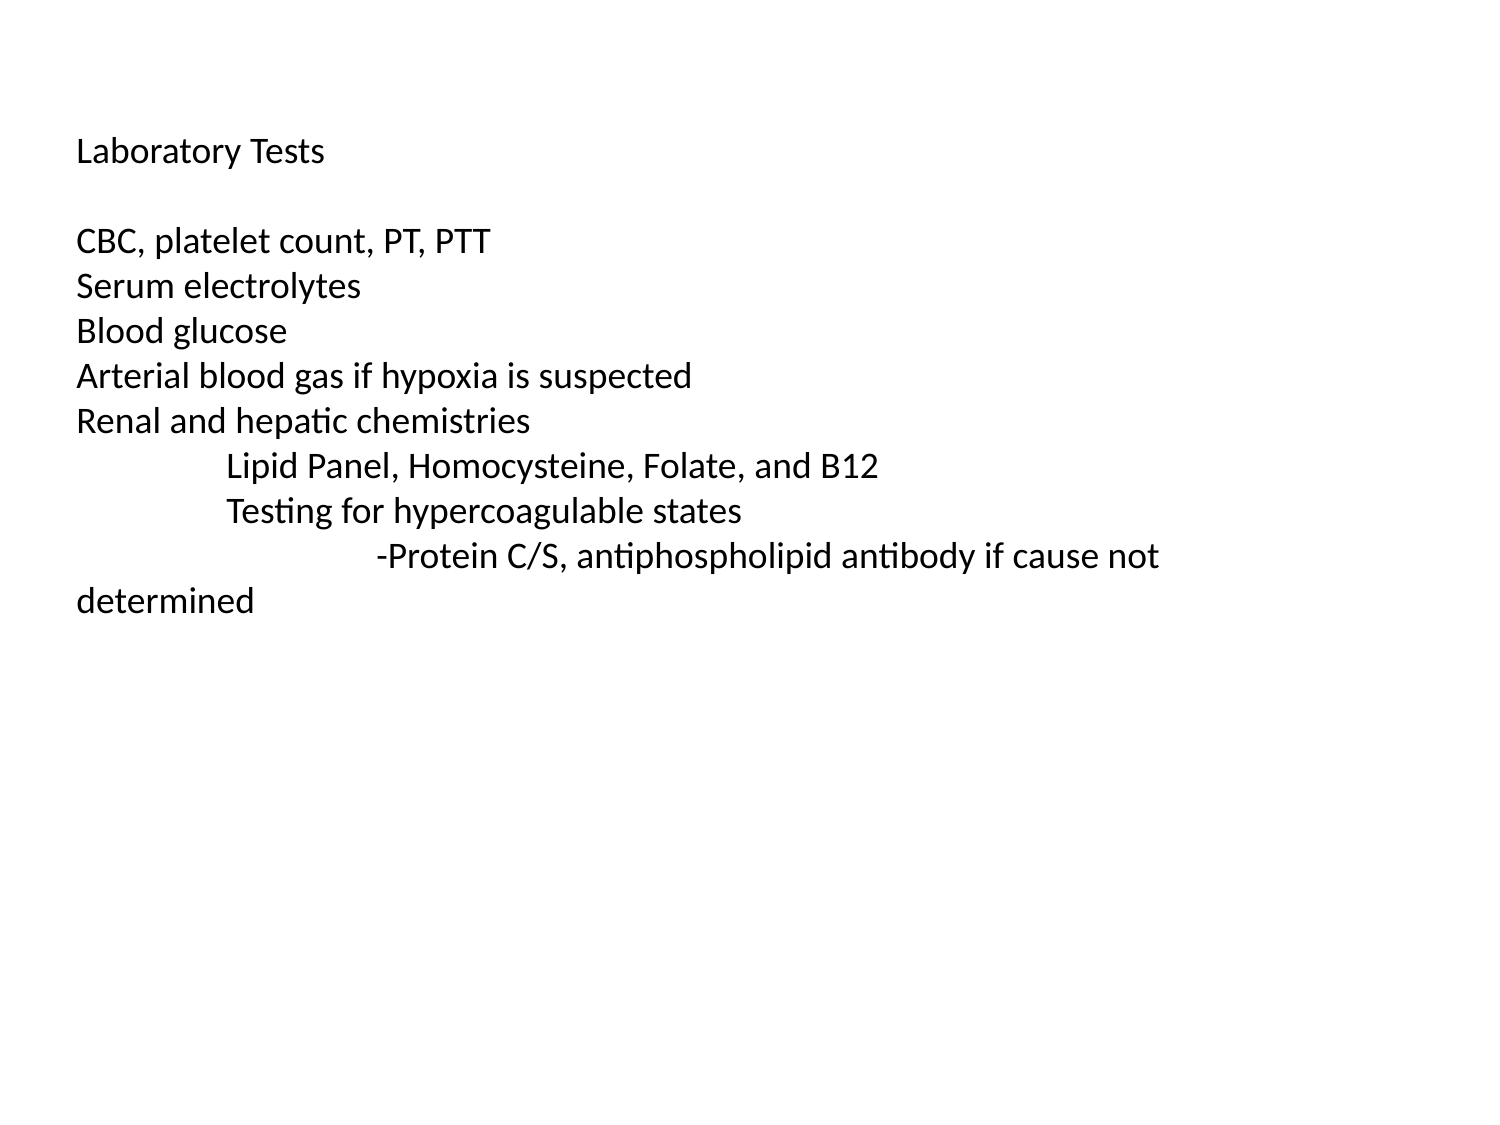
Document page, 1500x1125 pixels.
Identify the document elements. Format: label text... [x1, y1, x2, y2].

text_box Laboratory Tests CBC, platelet count, PT, PTT Serum electrolytes Blood glucose Arterial blood gas if hypoxia is suspected Renal and hepatic chemistries Lipid Panel, Homocysteine, Folate, and B12 Testing for hypercoagulable states -Protein C/S, antiphospholipid antibody if cause not determined [61, 73, 1319, 629]
